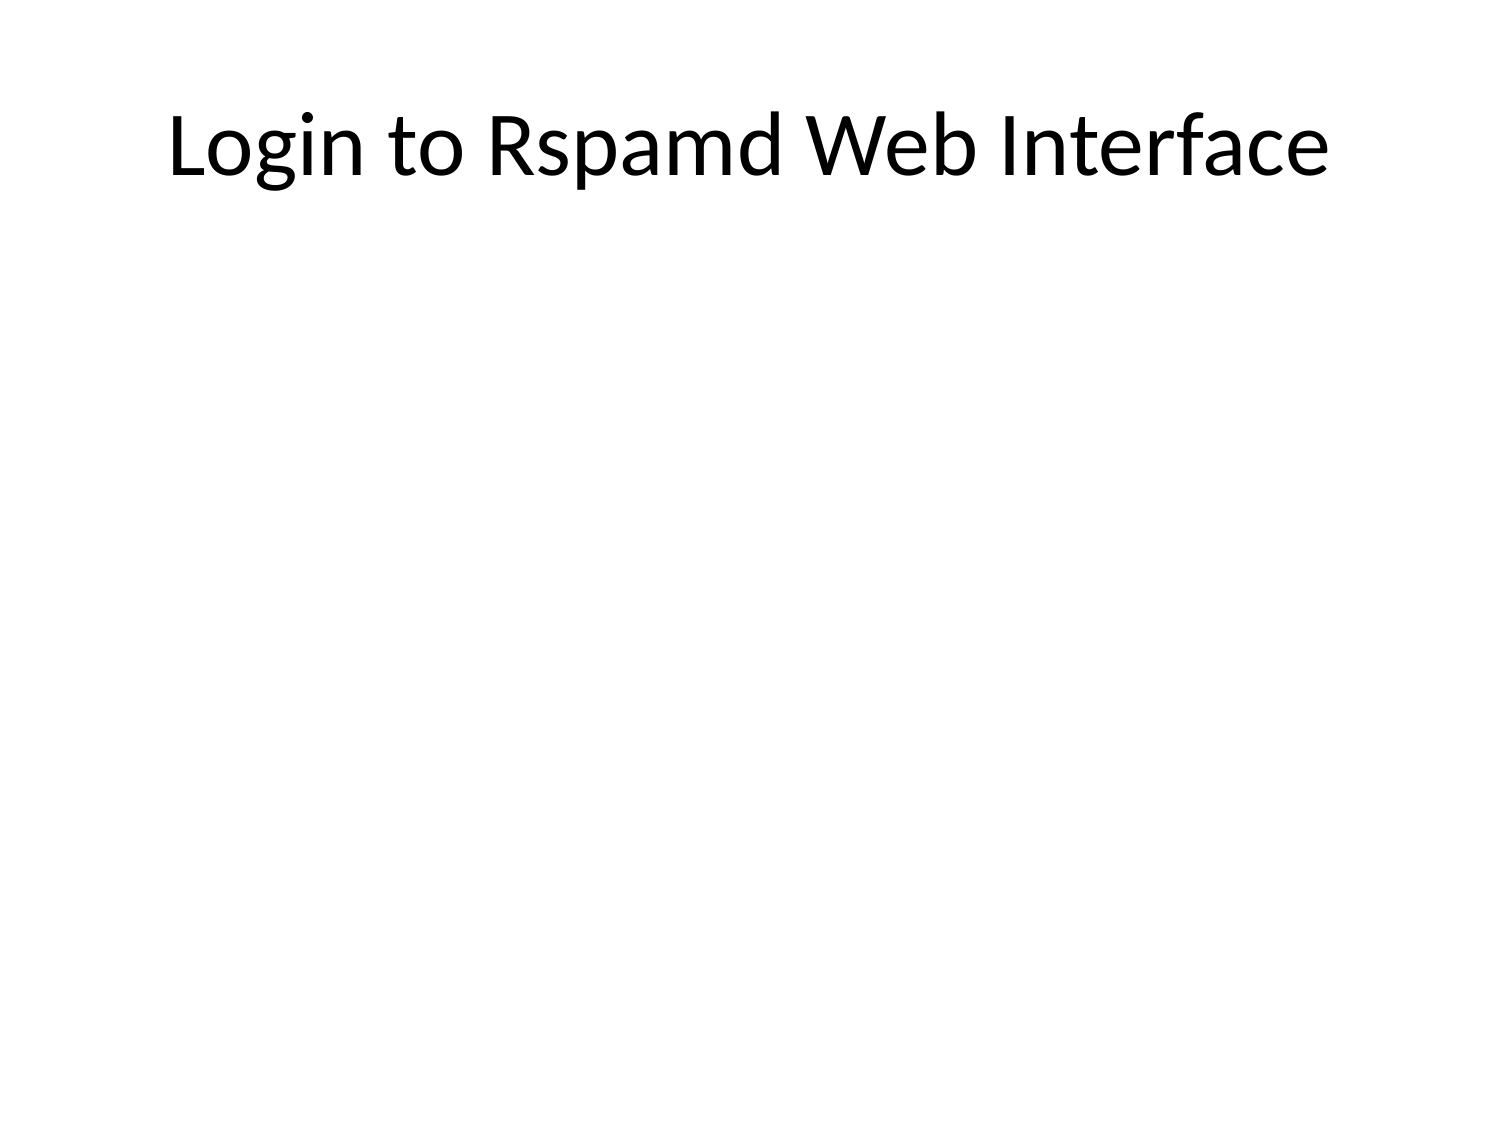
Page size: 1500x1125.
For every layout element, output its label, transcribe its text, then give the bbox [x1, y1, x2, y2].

title Login to Rspamd Web Interface [75, 45, 1425, 233]
